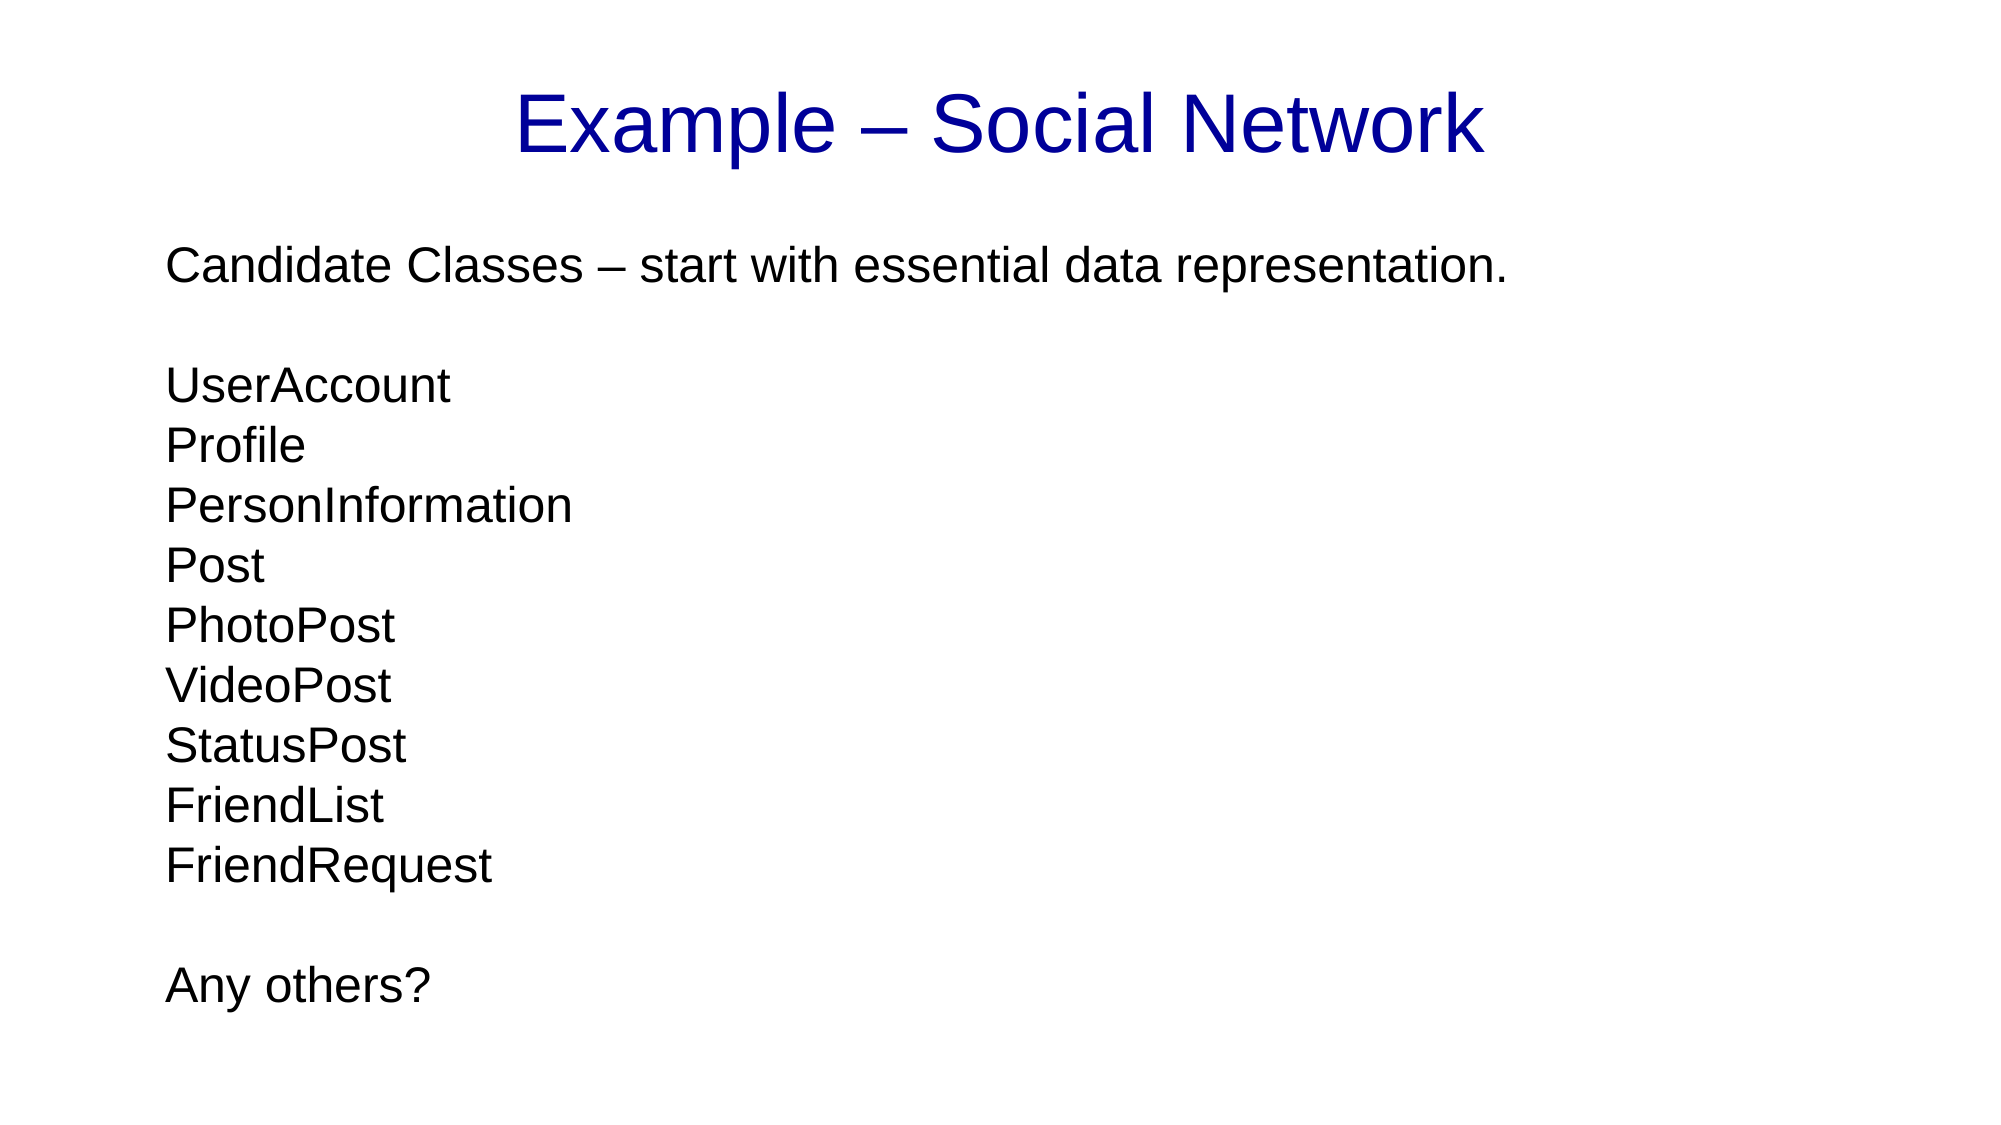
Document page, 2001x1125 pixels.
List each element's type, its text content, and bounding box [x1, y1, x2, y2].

title Example – Social Network [150, 24, 1850, 213]
list Candidate Classes – start with essential data representation. UserAccount Profile PersonInformation Post PhotoPost VideoPost StatusPost FriendList FriendRequest Any others? [150, 224, 1850, 1000]
